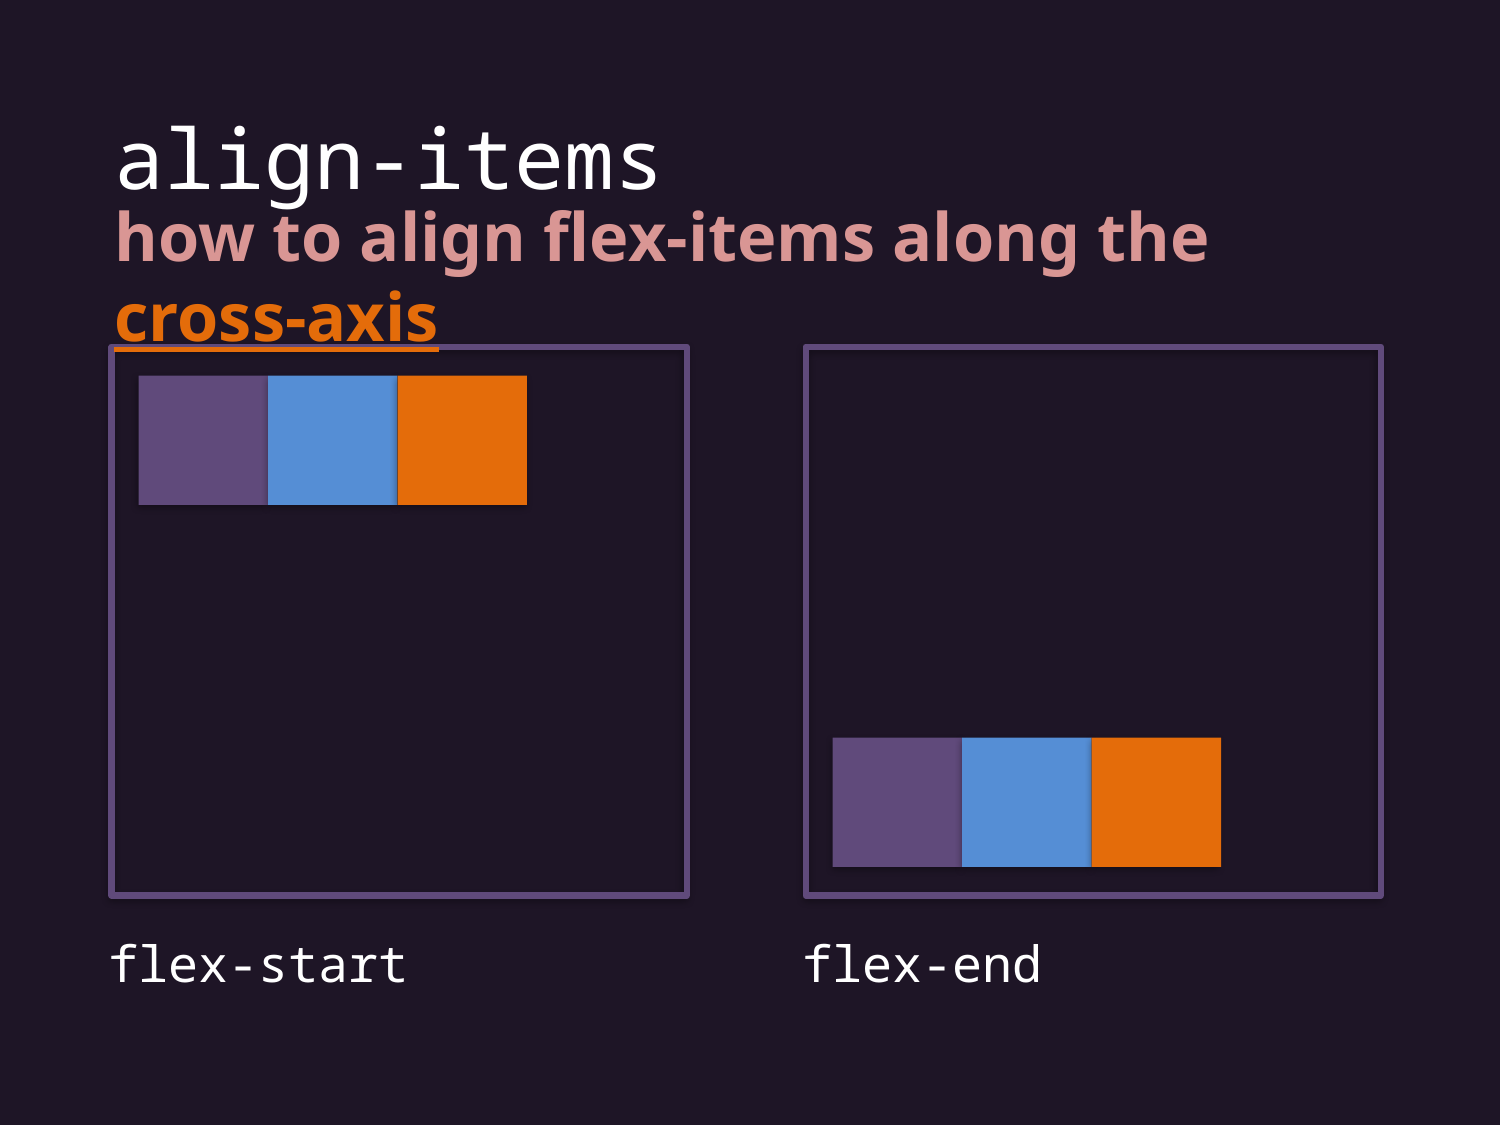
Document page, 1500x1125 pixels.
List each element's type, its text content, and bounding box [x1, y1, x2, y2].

text_box flex-end [787, 924, 1137, 1000]
text_box flex-start [93, 924, 443, 1000]
text_box how to align flex-items along the cross-axis [99, 187, 1404, 363]
text_box align-items [99, 98, 1320, 187]
text_box [111, 363, 687, 896]
text_box [805, 363, 1381, 896]
